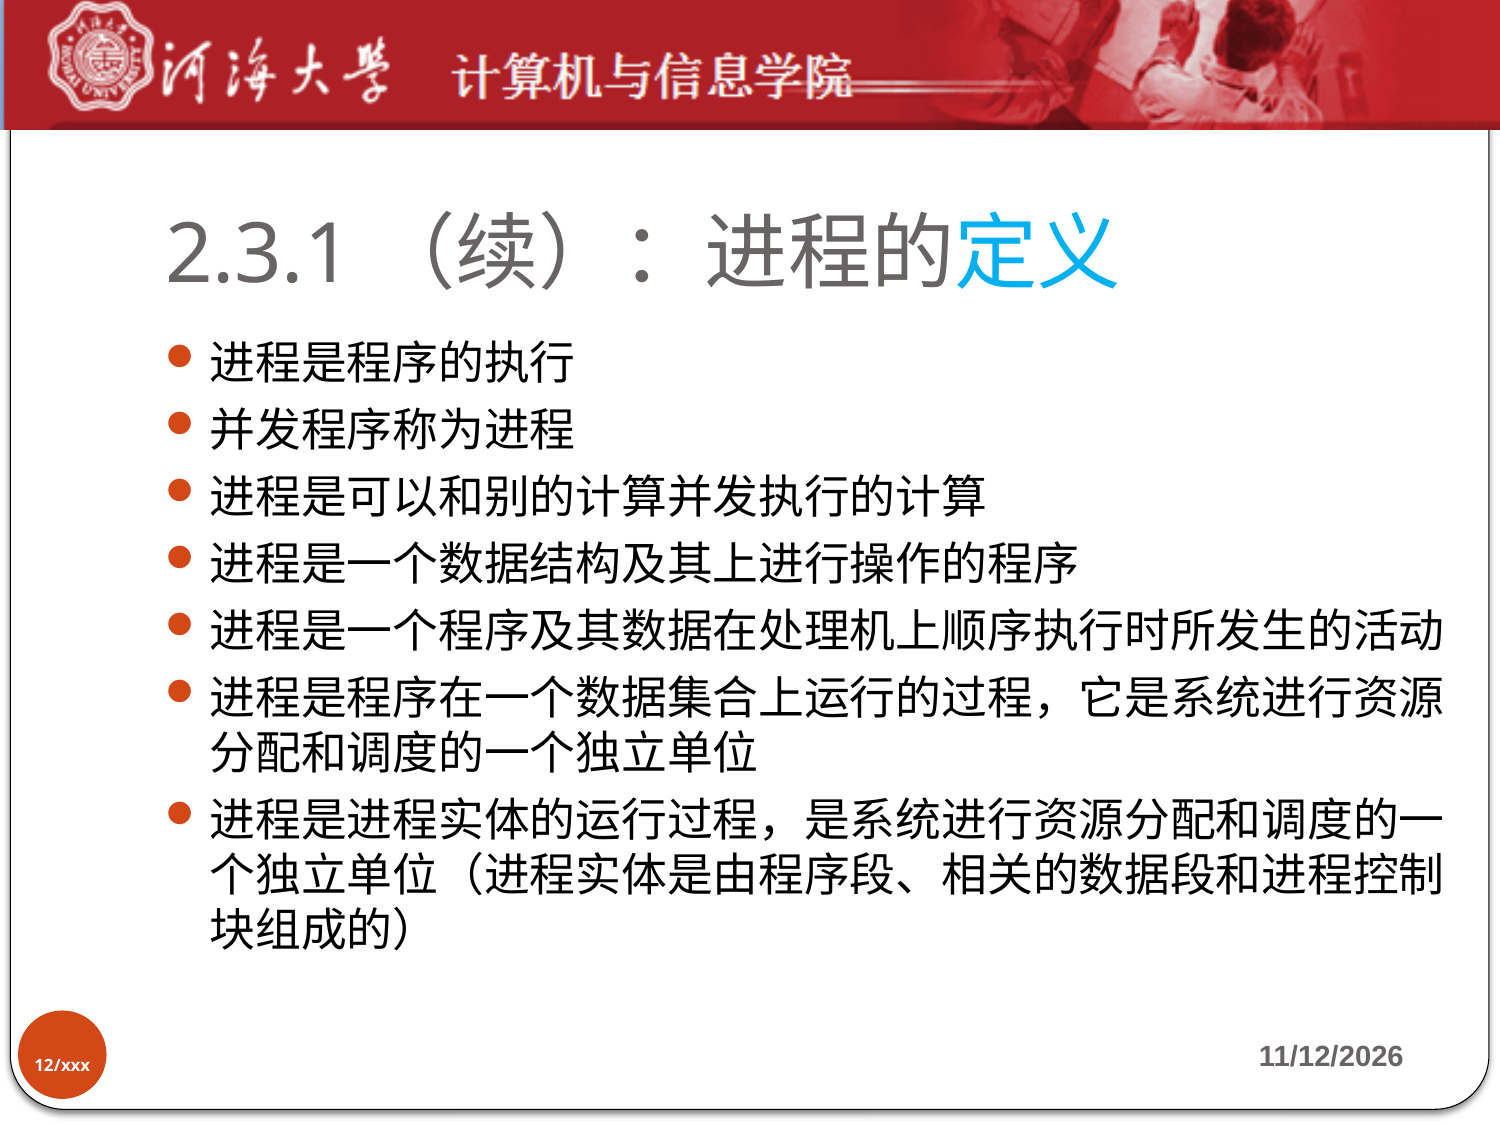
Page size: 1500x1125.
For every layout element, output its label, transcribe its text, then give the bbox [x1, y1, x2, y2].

title 2.3.1（续）：进程的定义 [150, 142, 1425, 315]
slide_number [1012, 1015, 1419, 1094]
slide_number 12/xxx [18, 1010, 107, 1099]
list 进程是程序的执行 并发程序称为进程 进程是可以和别的计算并发执行的计算 进程是一个数据结构及其上进行操作的程序 进程是一个程序及其数据在处理机上顺序执行时所发生的活动 进程是程序在一个数据集合上运行的过程，它是系统进行资源分配和调度的一个独立单位 进程是进程实体的运行过程，是系统进行资源分配和调度的一个独立单位（进程实体是由程序段、相关的数据段和进程控制块组成的） [150, 326, 1483, 988]
picture [0, 0, 1500, 130]
